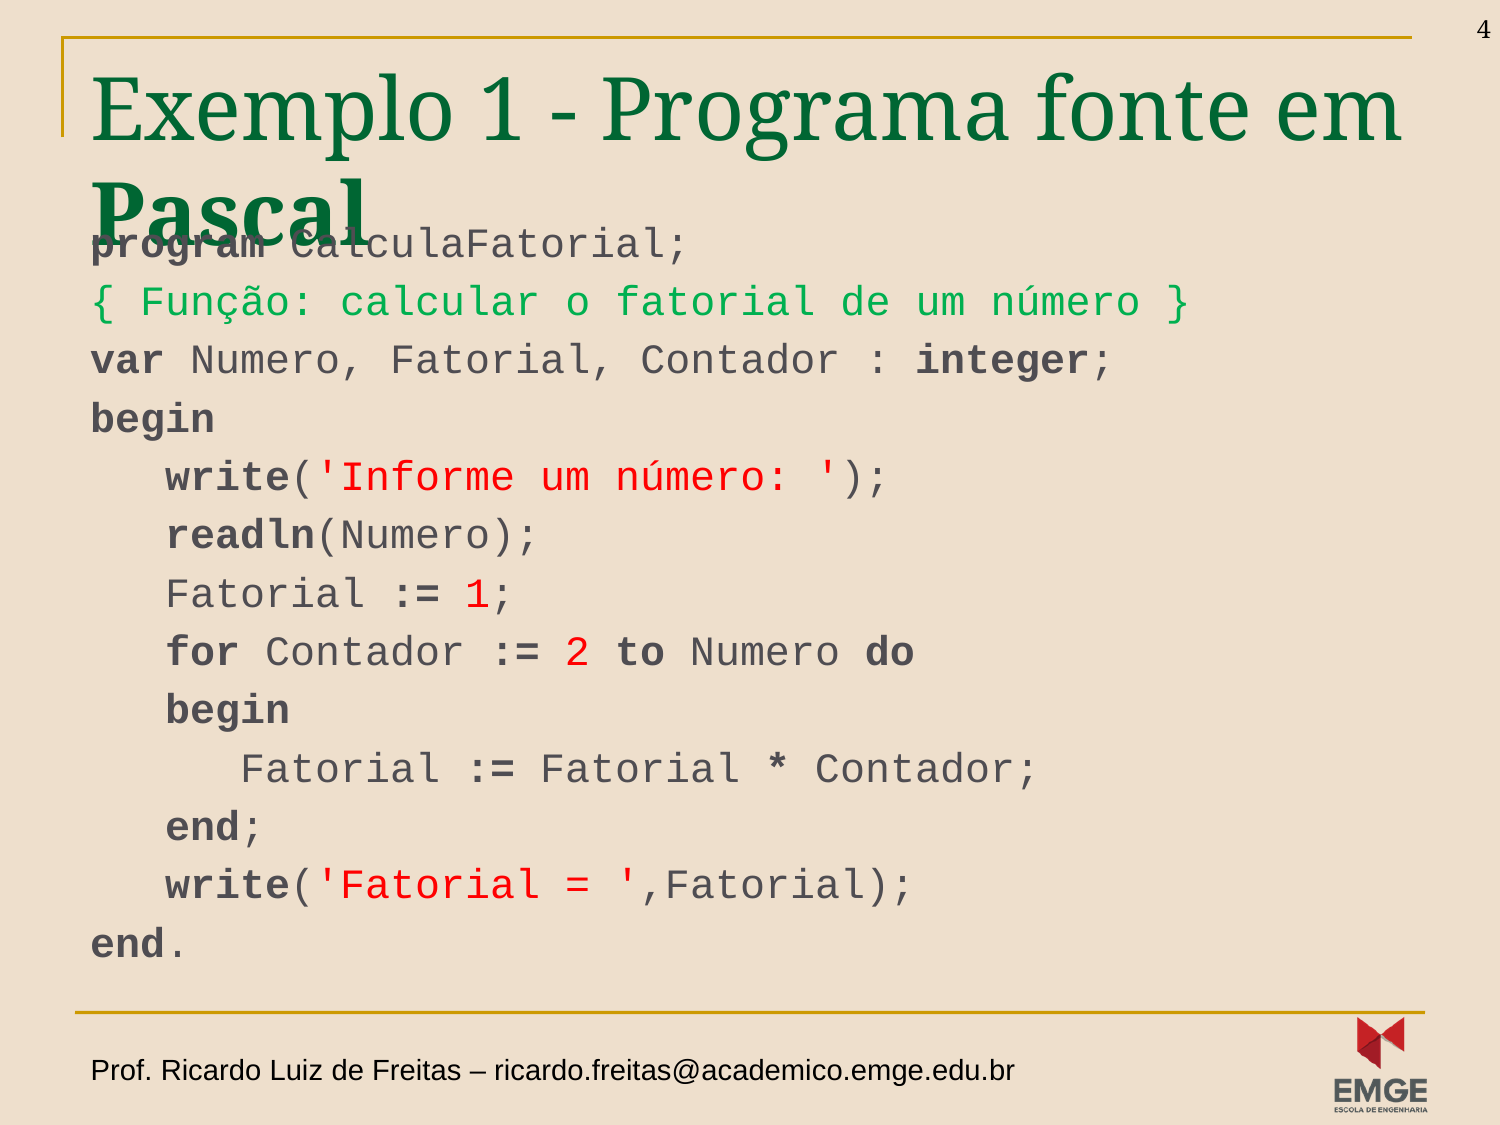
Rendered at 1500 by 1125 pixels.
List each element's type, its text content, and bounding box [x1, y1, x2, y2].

slide_number 4 [1392, 0, 1500, 55]
picture [1328, 1012, 1433, 1116]
list program CalculaFatorial; { Função: calcular o fatorial de um número } var Numero, Fatorial, Contador : integer; begin write('Informe um número: '); readln(Numero); Fatorial := 1; for Contador := 2 to Numero do begin Fatorial := Fatorial * Contador; end; write('Fatorial = ',Fatorial); end. [75, 208, 1425, 1006]
title Exemplo 1 - Programa fonte em Pascal [75, 45, 1471, 233]
